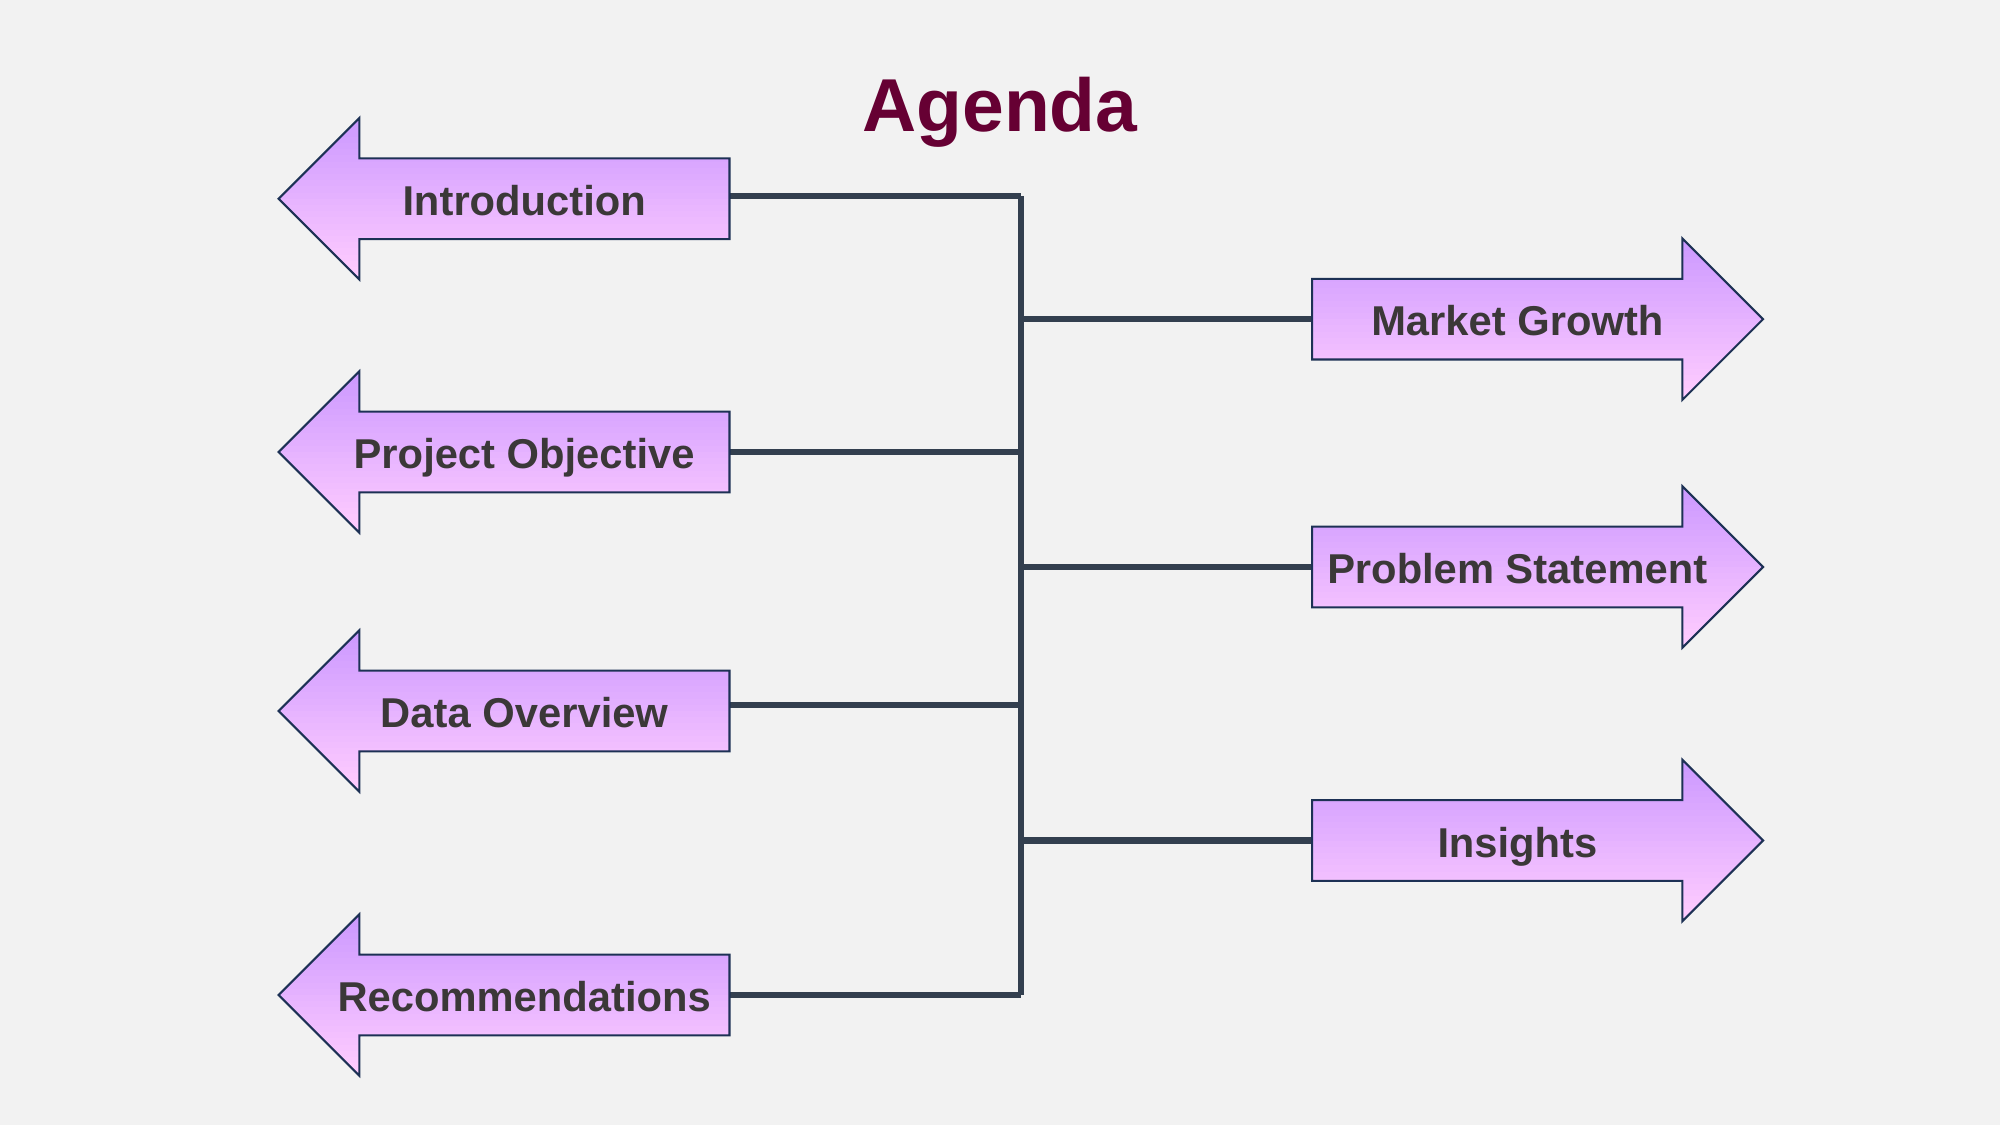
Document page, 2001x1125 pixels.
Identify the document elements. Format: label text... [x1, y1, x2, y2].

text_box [278, 117, 1764, 1076]
text_box Agenda [774, 49, 1225, 117]
